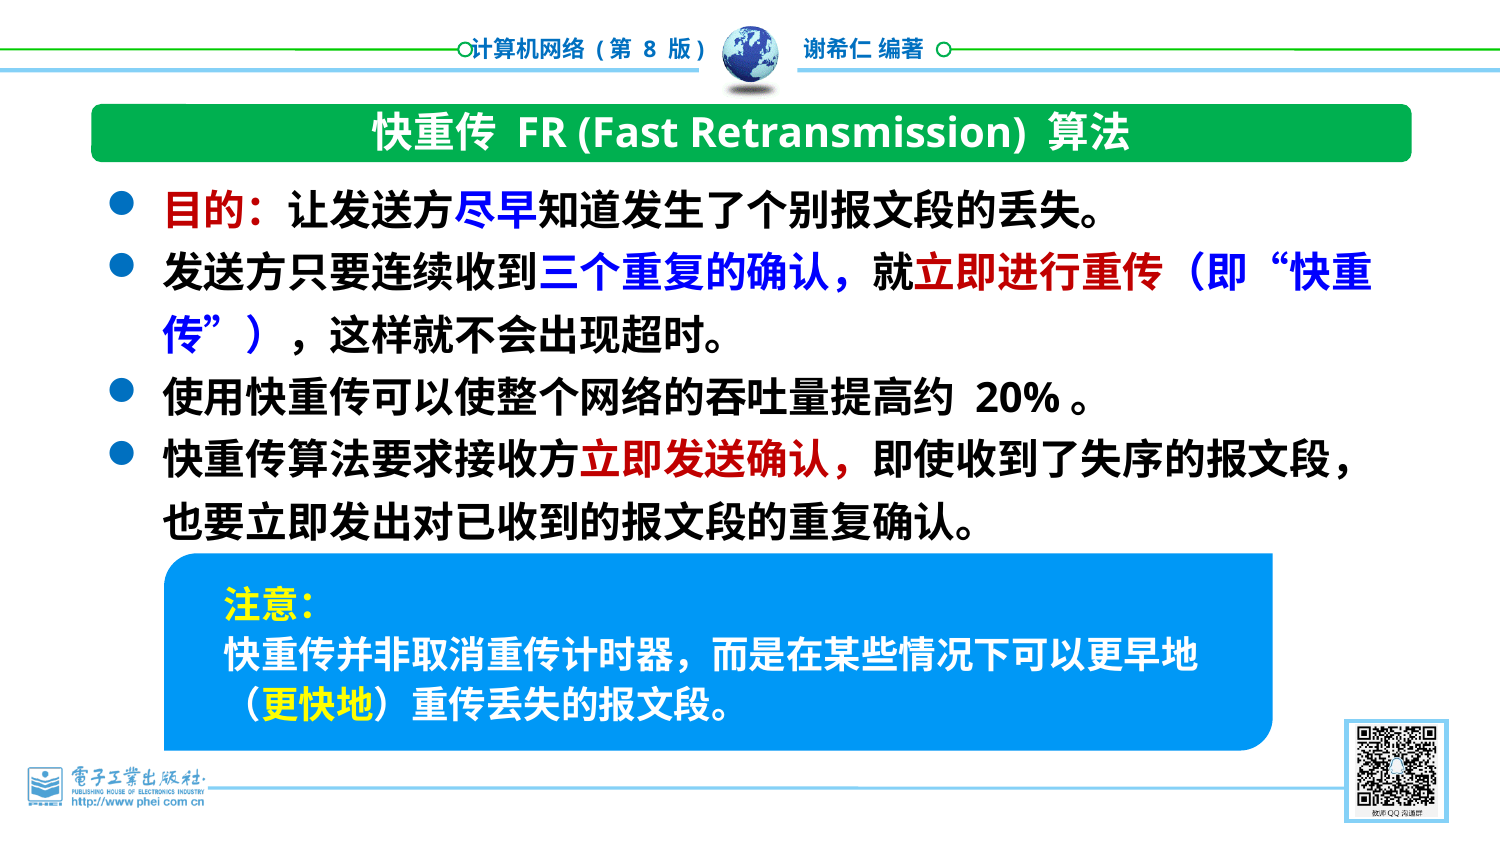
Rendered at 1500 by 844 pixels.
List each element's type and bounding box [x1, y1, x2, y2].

picture [720, 24, 780, 98]
text_box [91, 98, 1412, 753]
picture [23, 764, 208, 809]
picture [1355, 724, 1438, 817]
